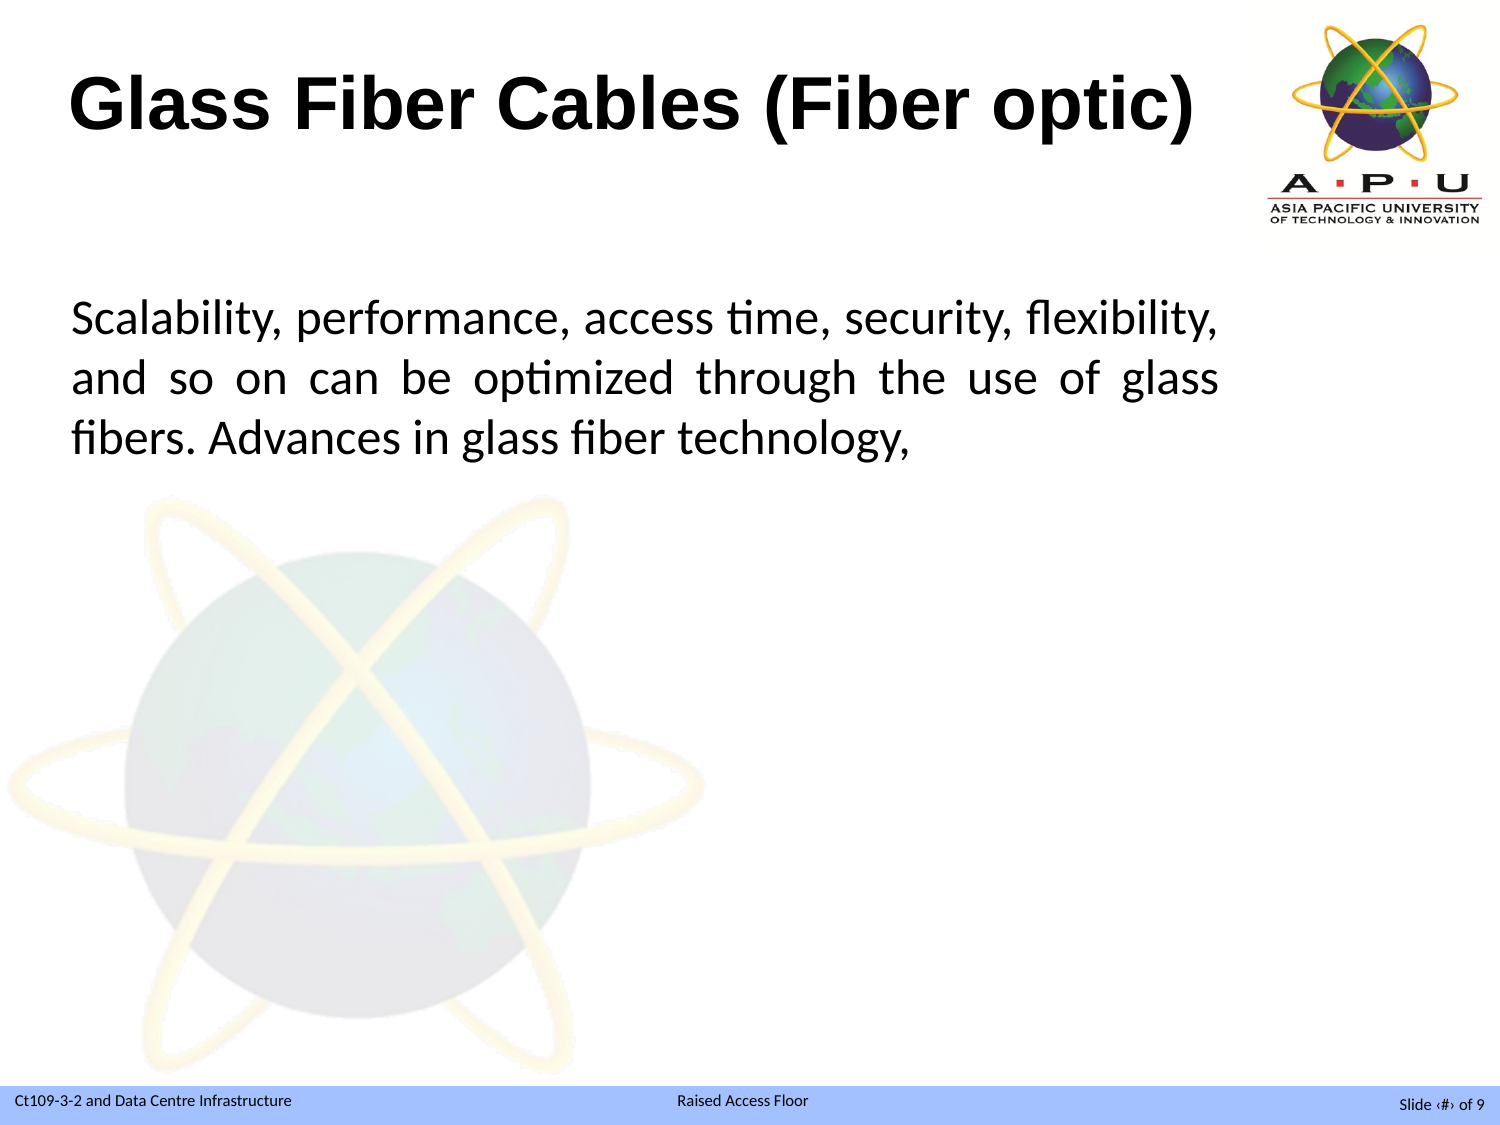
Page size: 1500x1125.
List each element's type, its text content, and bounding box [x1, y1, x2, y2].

text_box Scalability, performance, access time, security, flexibility, and so on can be optimized through the use of glass fibers. Advances in glass fiber technology, [56, 277, 1235, 472]
picture [1251, 199, 1500, 249]
footer Slide ‹#› of 9 [1024, 1086, 1500, 1125]
title Glass Fiber Cables (Fiber optic) [0, 0, 1500, 199]
